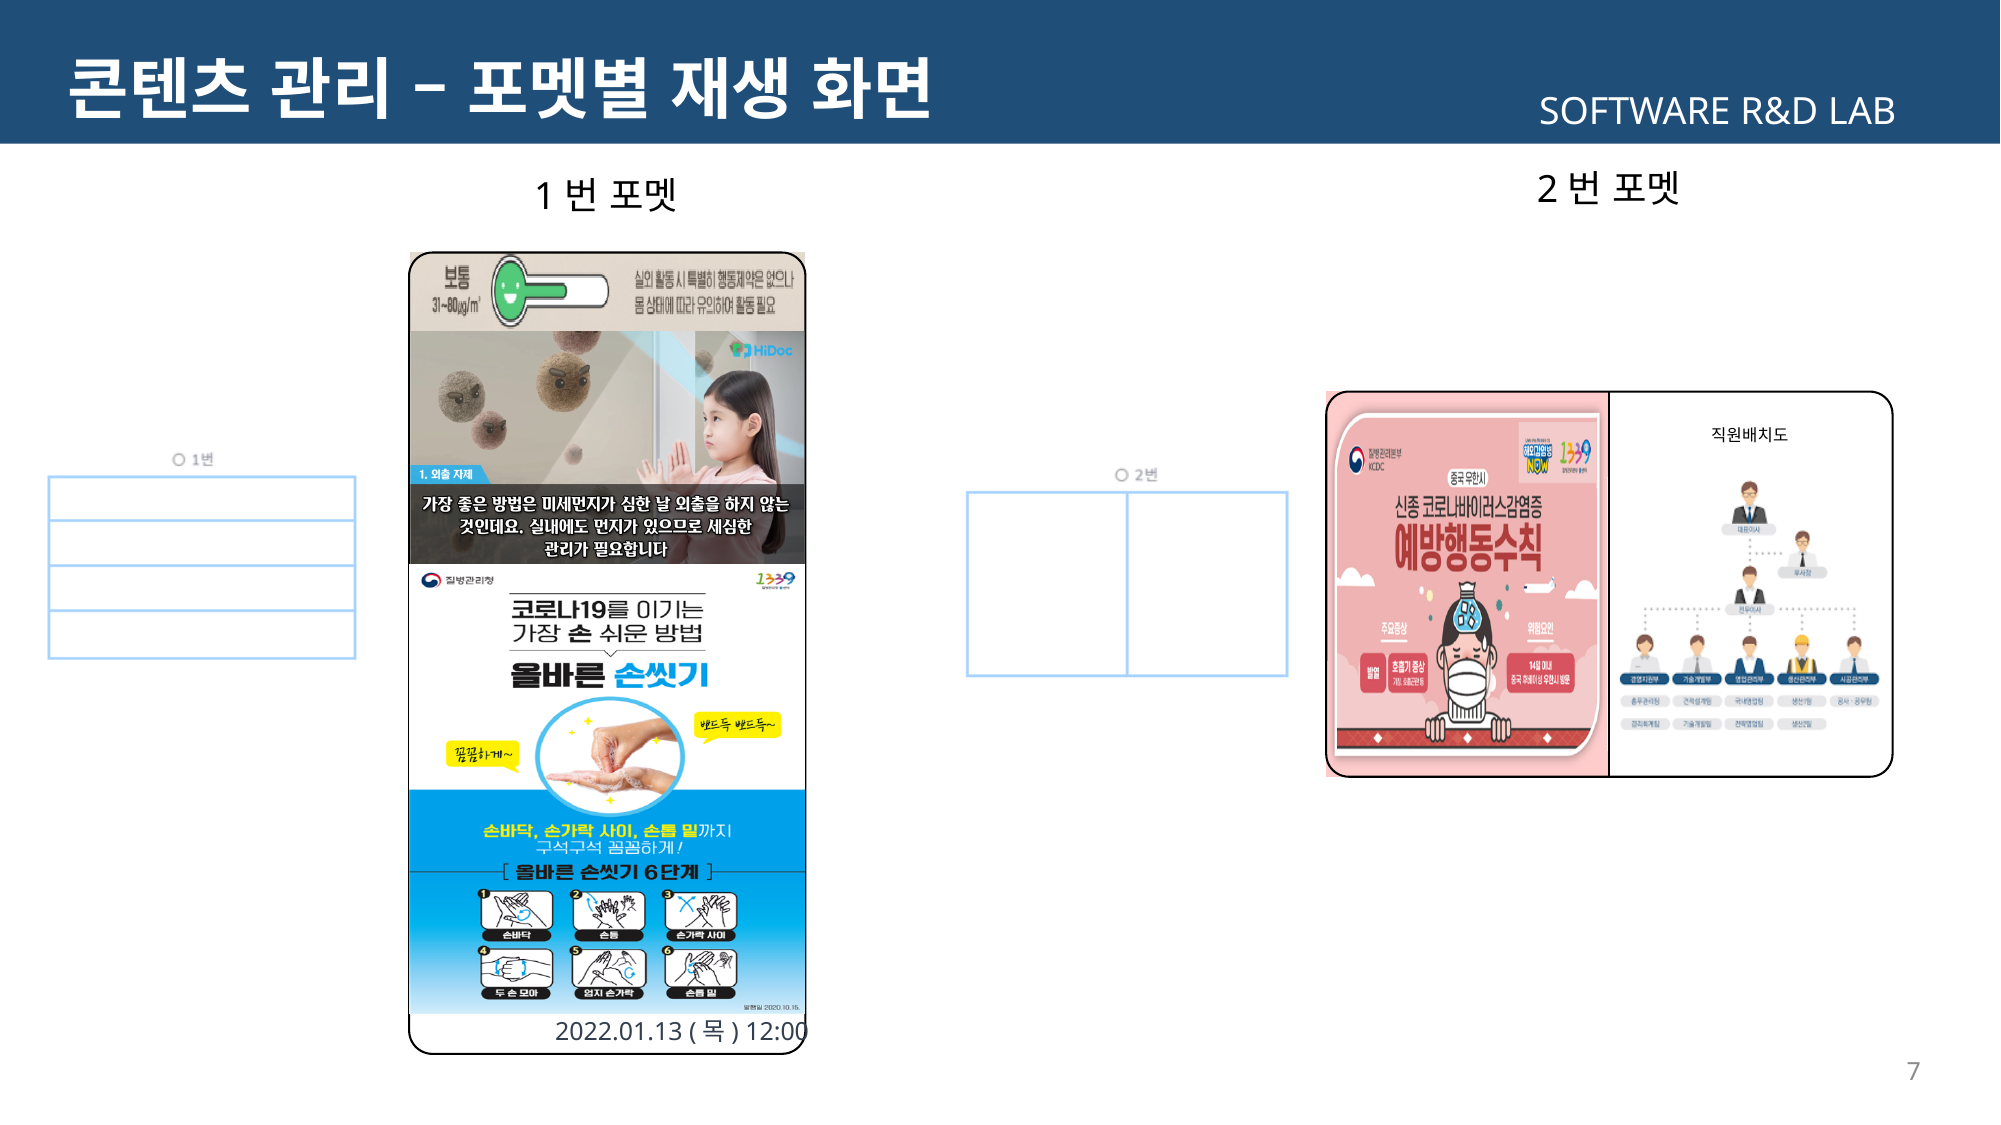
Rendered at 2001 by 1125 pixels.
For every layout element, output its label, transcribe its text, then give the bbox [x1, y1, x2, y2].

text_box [409, 252, 819, 1054]
picture [45, 447, 362, 675]
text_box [1326, 391, 1893, 777]
title 콘텐츠 관리 – 포멧별 재생 화면 [52, 39, 1778, 144]
text_box 2번 포멧 [1522, 157, 1697, 218]
slide_number 7 [1485, 1042, 1936, 1103]
picture [962, 465, 1300, 688]
text_box 1번 포멧 [519, 164, 694, 225]
